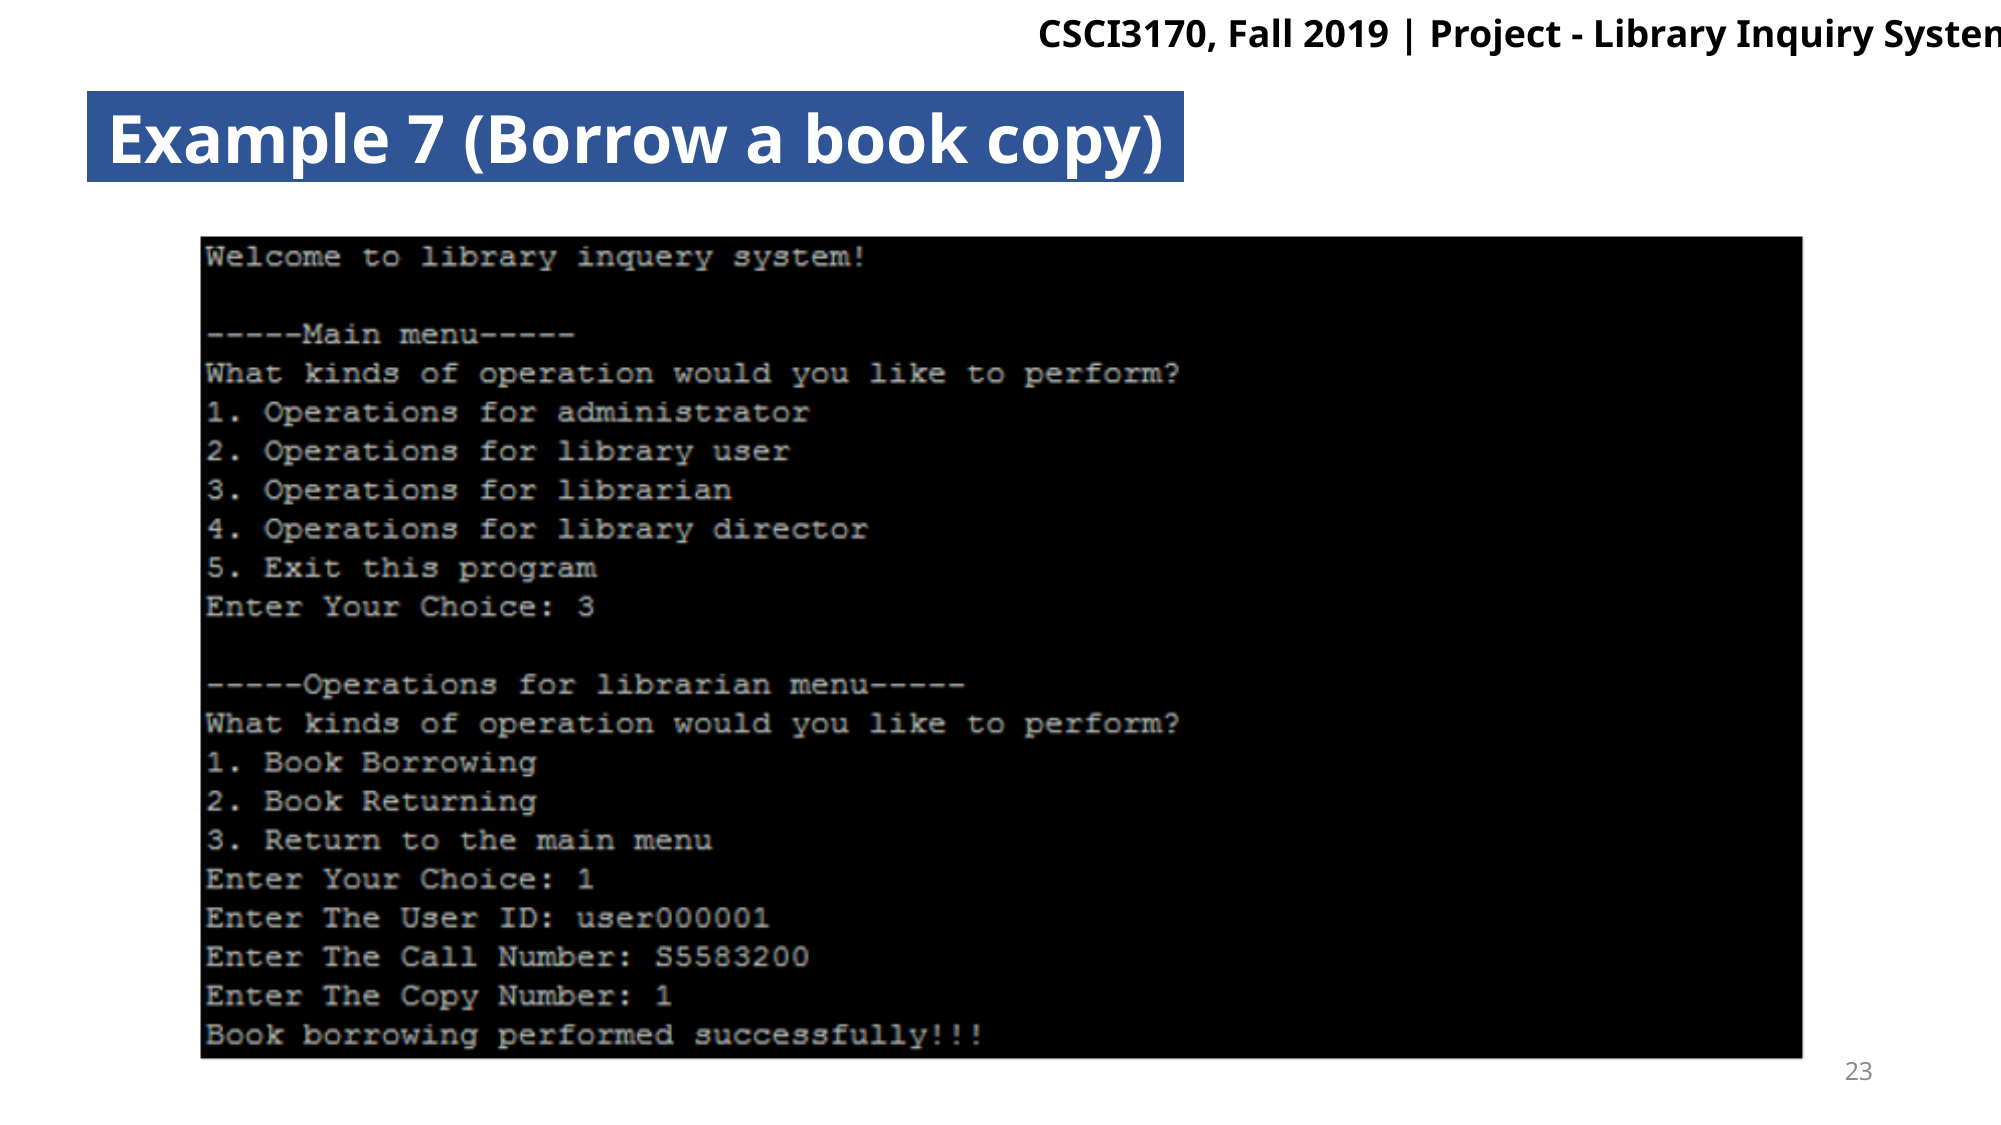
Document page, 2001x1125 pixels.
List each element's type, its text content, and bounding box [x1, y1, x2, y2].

picture [189, 233, 1811, 1065]
text_box Example 7 (Borrow a book copy) [84, 87, 1187, 185]
